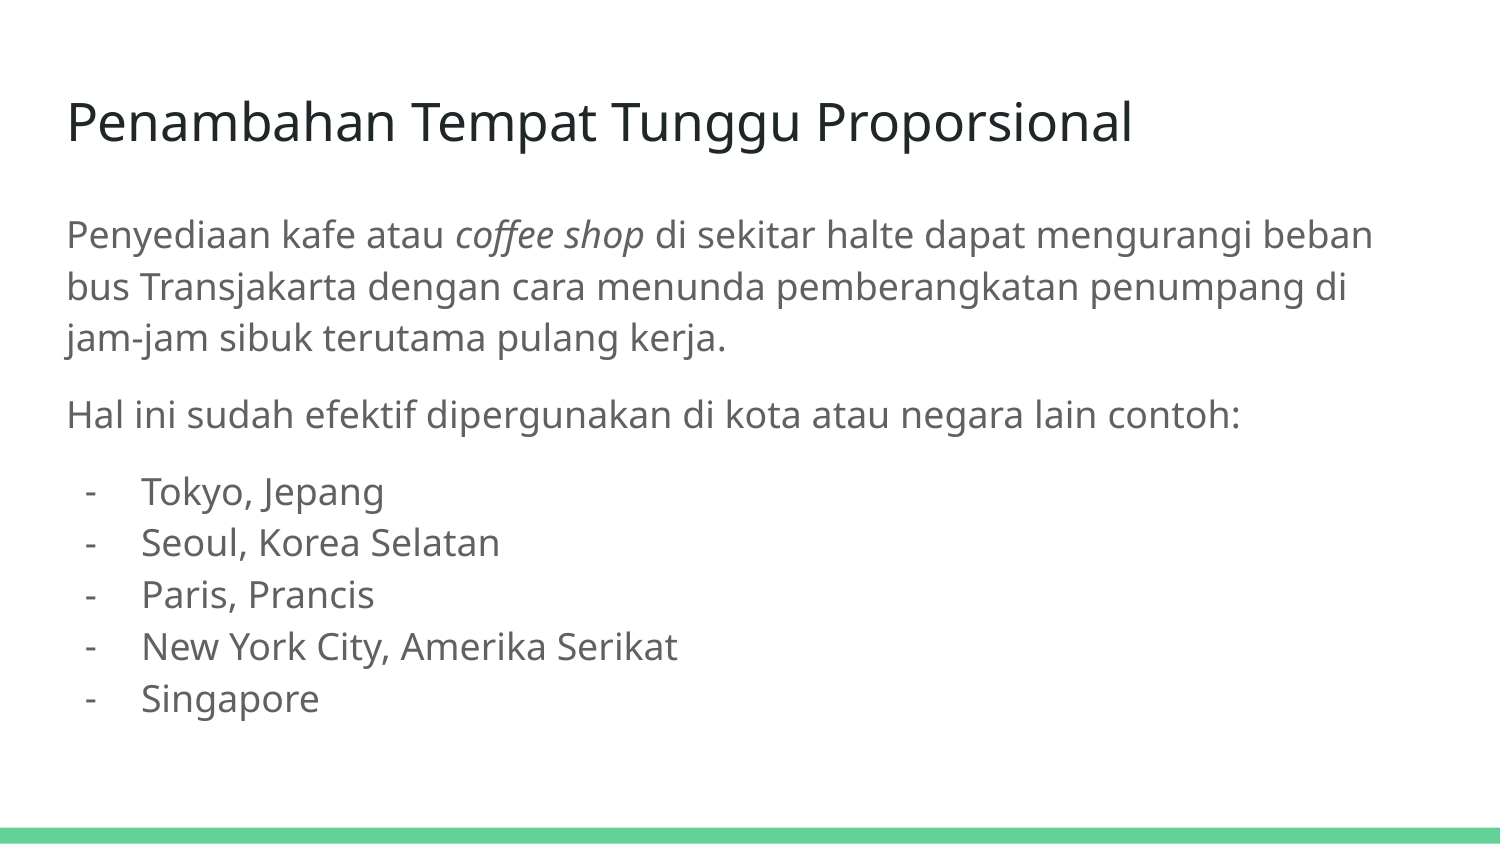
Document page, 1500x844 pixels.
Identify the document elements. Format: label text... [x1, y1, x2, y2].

title Penambahan Tempat Tunggu Proporsional [51, 72, 1449, 167]
list Penyediaan kafe atau coffee shop di sekitar halte dapat mengurangi beban bus Transjakarta dengan cara menunda pemberangkatan penumpang di jam-jam sibuk terutama pulang kerja. Hal ini sudah efektif dipergunakan di kota atau negara lain contoh: Tokyo, Jepang Seoul, Korea Selatan Paris, Prancis New York City, Amerika Serikat Singapore [51, 189, 1449, 750]
